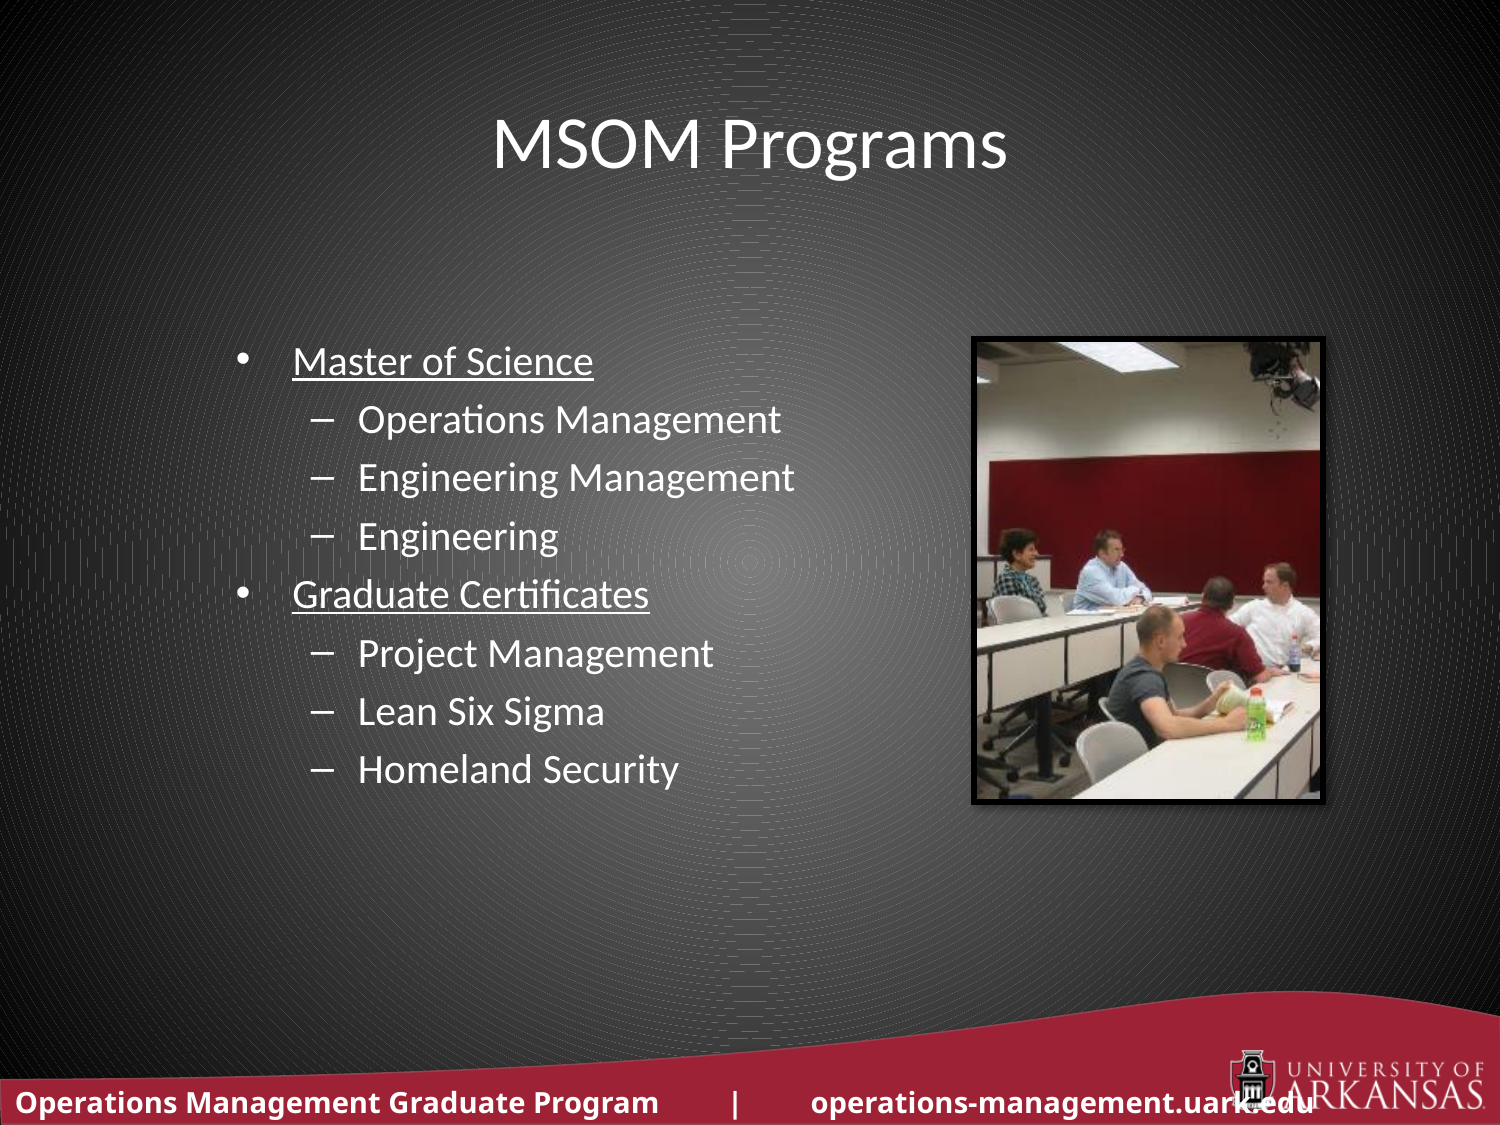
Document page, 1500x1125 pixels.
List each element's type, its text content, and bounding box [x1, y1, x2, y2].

title MSOM Programs [75, 45, 1425, 233]
text_box Master of Science Operations Management Engineering Management Engineering Graduate Certificates Project Management Lean Six Sigma Homeland Security [221, 325, 1447, 961]
picture [977, 341, 1321, 800]
picture [1208, 1044, 1497, 1121]
